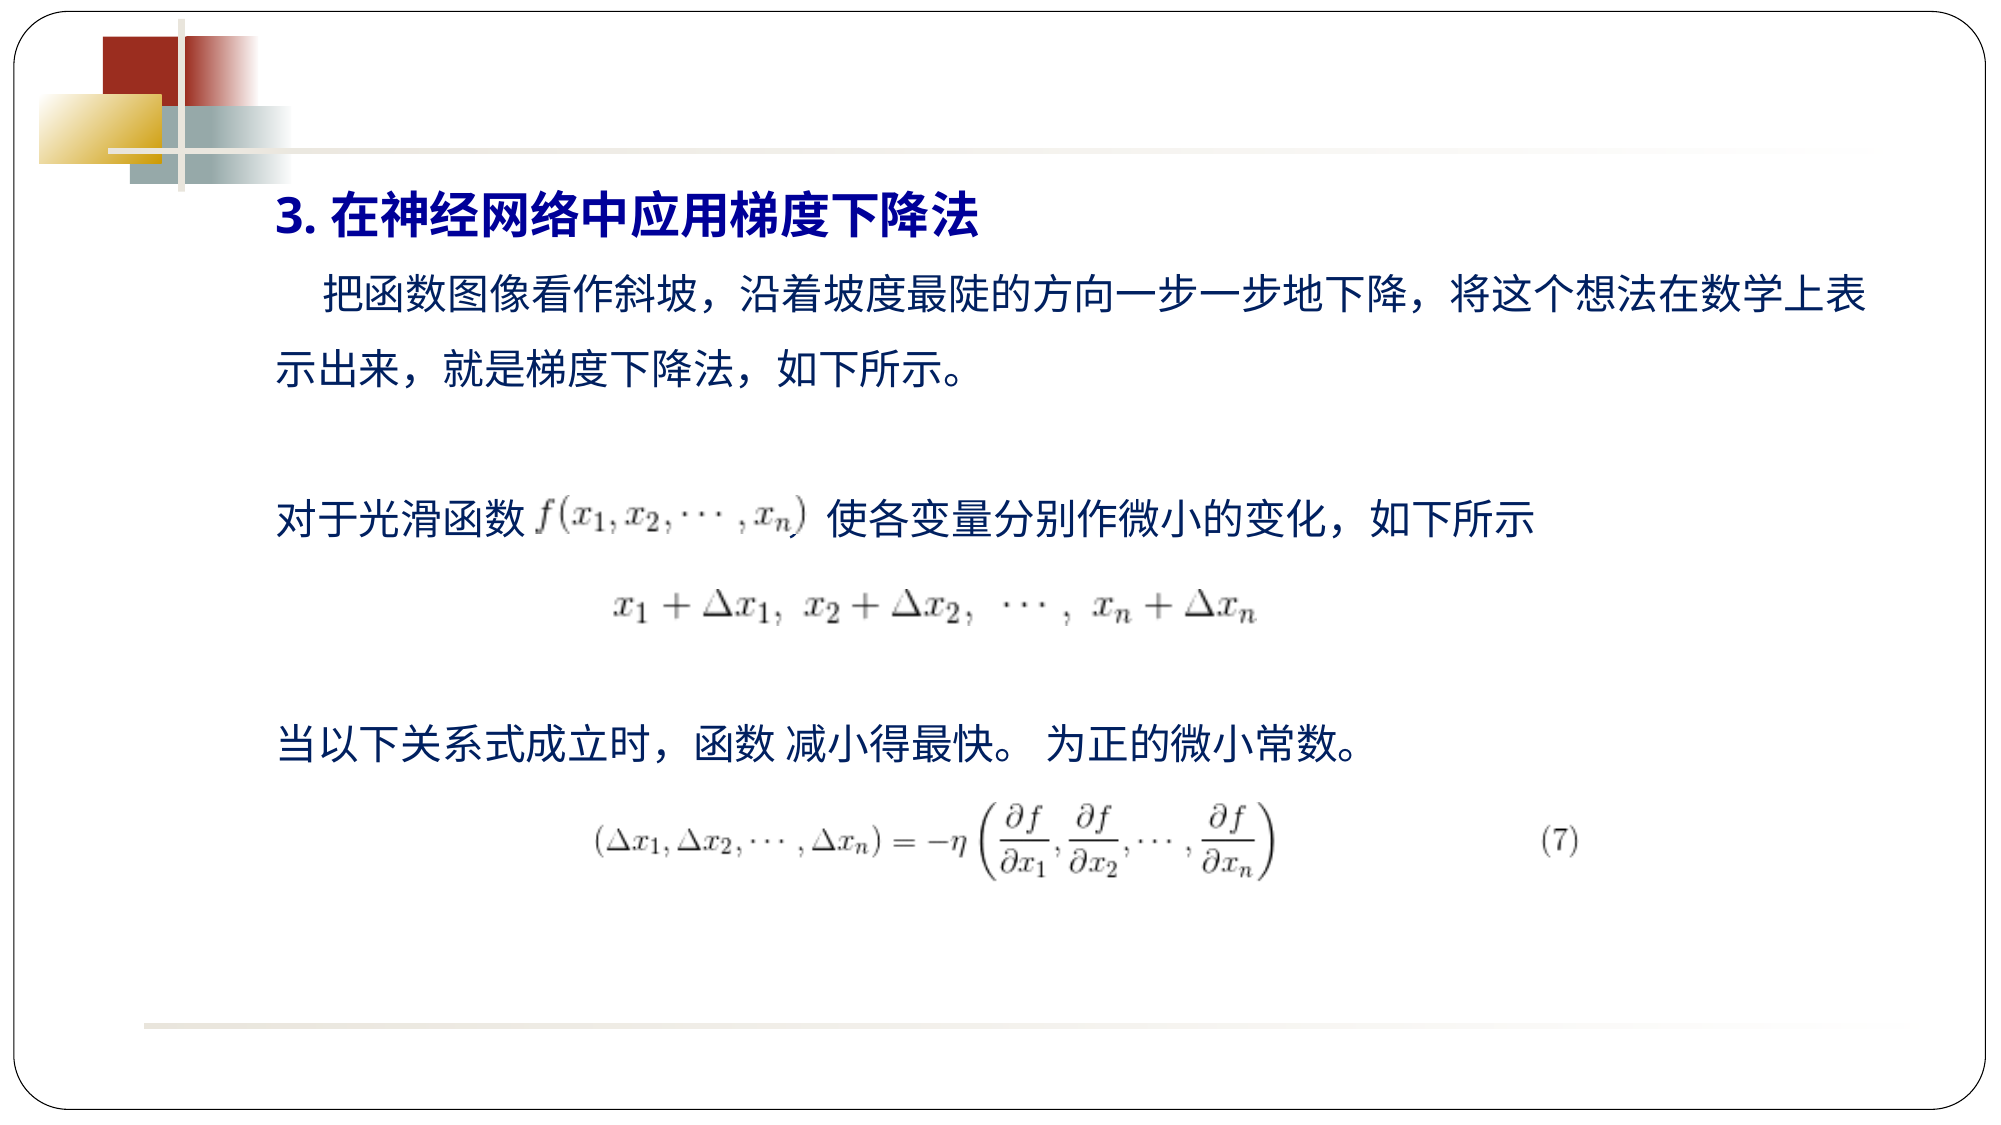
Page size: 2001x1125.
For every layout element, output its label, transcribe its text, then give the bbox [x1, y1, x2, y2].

picture [613, 589, 1258, 626]
picture [594, 802, 1579, 883]
picture [534, 495, 808, 535]
text_box 3.在神经网络中应用梯度下降法 把函数图像看作斜坡，沿着坡度最陡的方向一步一步地下降，将这个想法在数学上表示出来，就是梯度下降法，如下所示。 对于光滑函数 ，使各变量分别作微小的变化，如下所示 当以下关系式成立时，函数 减小得最快。 为正的微小常数。 [260, 145, 1883, 976]
